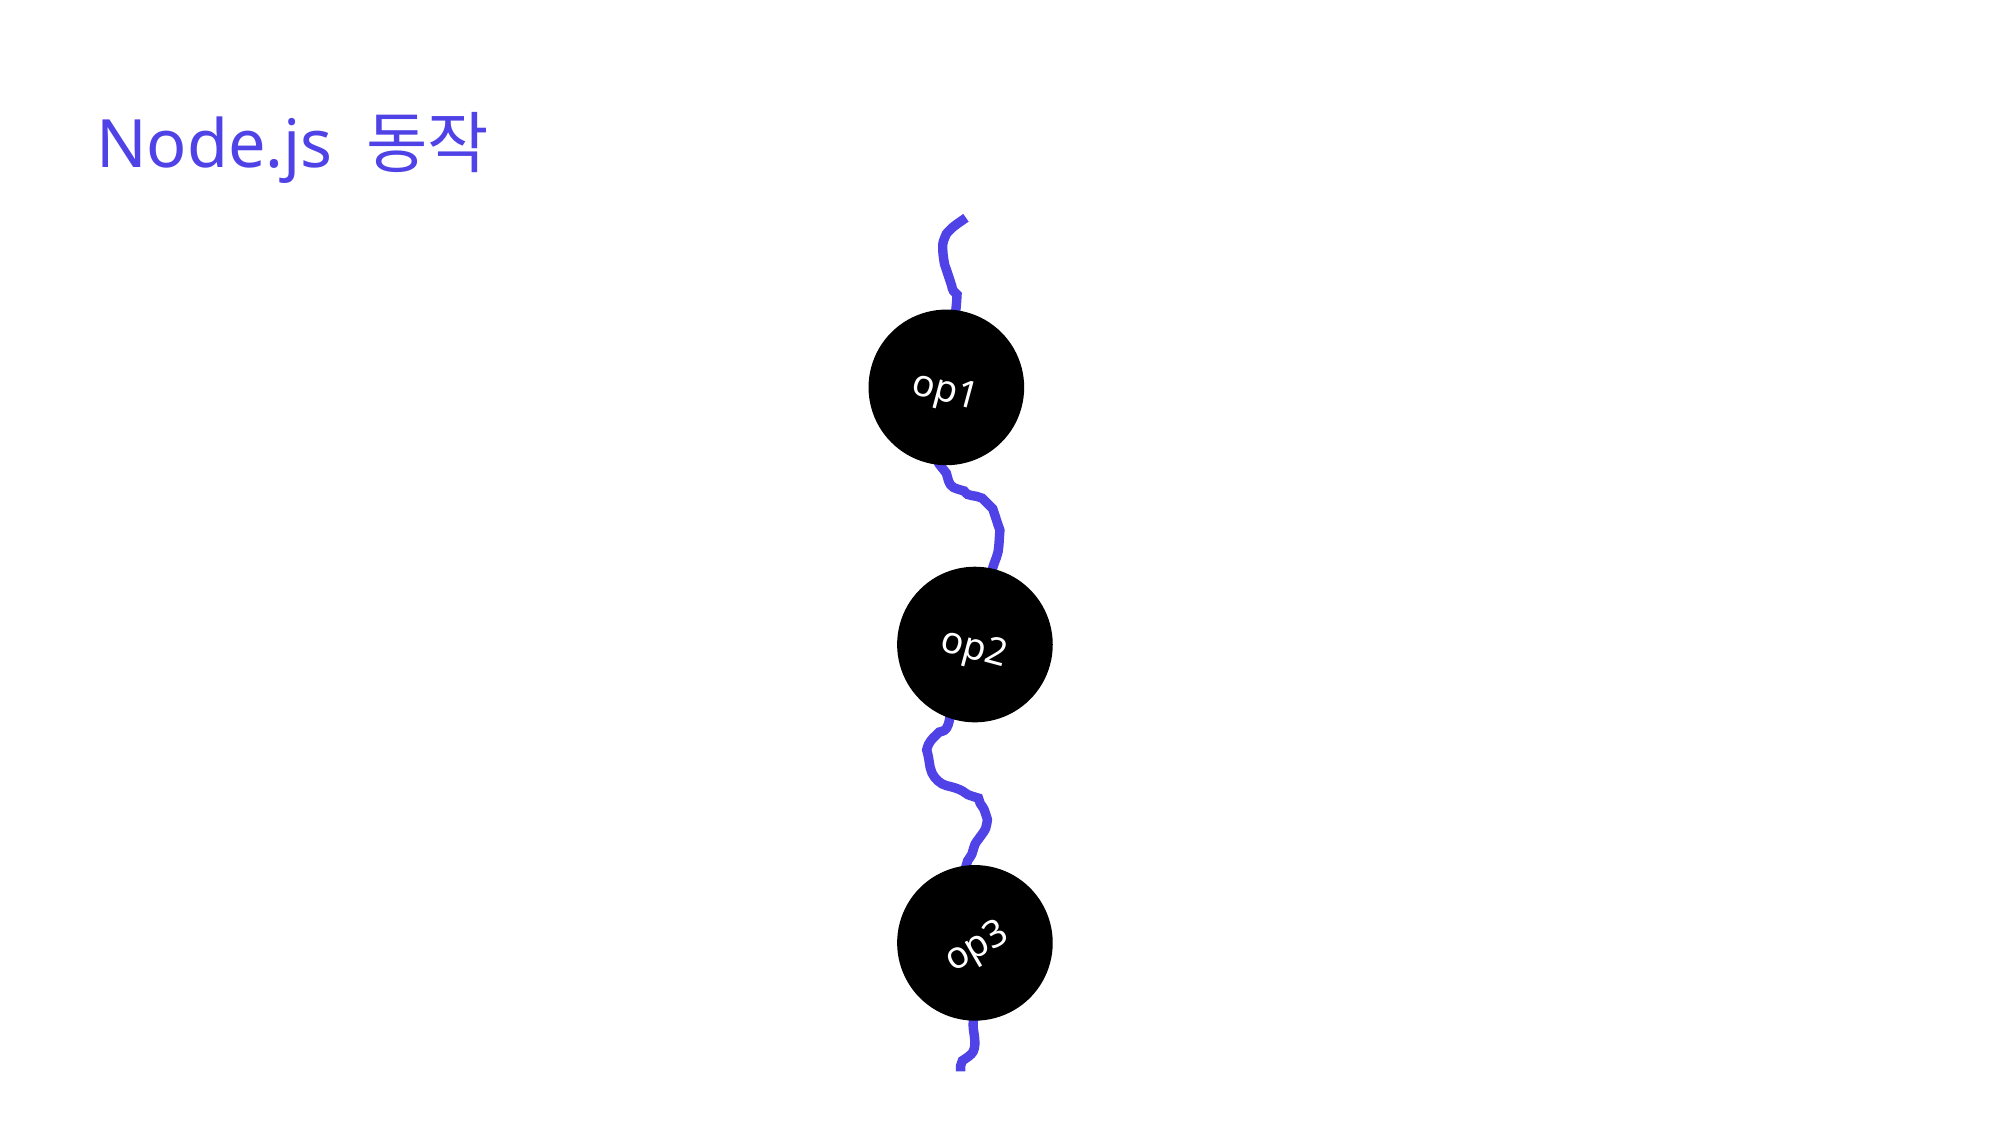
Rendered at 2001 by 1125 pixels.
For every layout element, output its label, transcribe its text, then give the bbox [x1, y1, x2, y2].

text_box [941, 216, 967, 311]
text_box [938, 464, 1001, 568]
text_box [925, 718, 989, 866]
text_box op1 [868, 309, 1025, 466]
text_box op3 [897, 865, 1053, 1021]
text_box Node.js 동작 [81, 93, 505, 189]
text_box op2 [897, 566, 1053, 723]
text_box [959, 1020, 976, 1072]
